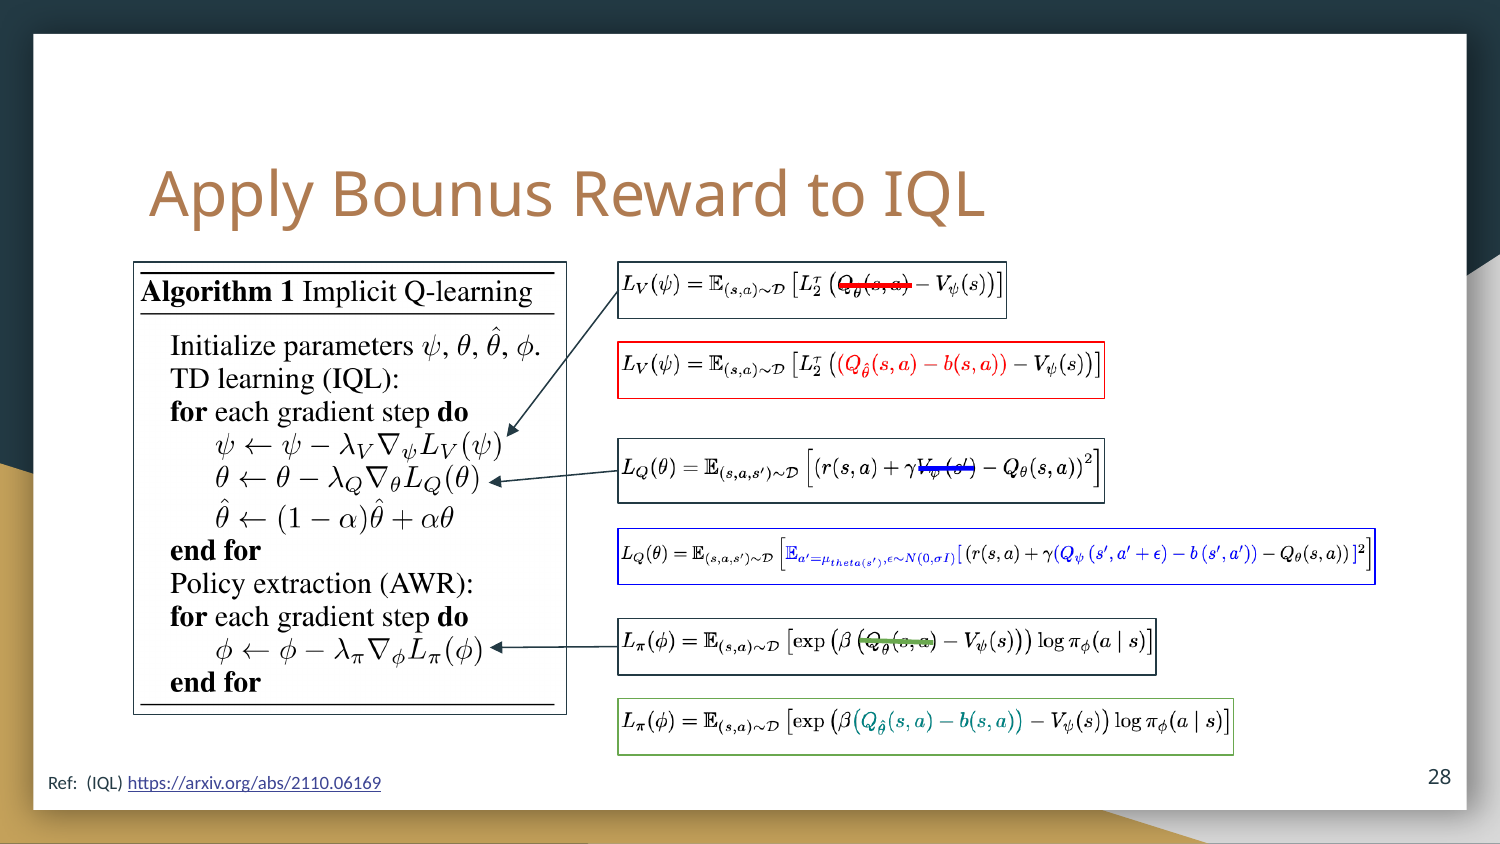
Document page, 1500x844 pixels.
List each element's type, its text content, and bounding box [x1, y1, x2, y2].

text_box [488, 262, 1156, 675]
title Apply Bounus Reward to IQL [134, 138, 1366, 283]
picture [134, 262, 566, 714]
slide_number ‹#› [1376, 745, 1467, 810]
text_box Ref: (IQL) https://arxiv.org/abs/2110.06169 [33, 756, 413, 800]
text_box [618, 284, 1375, 755]
